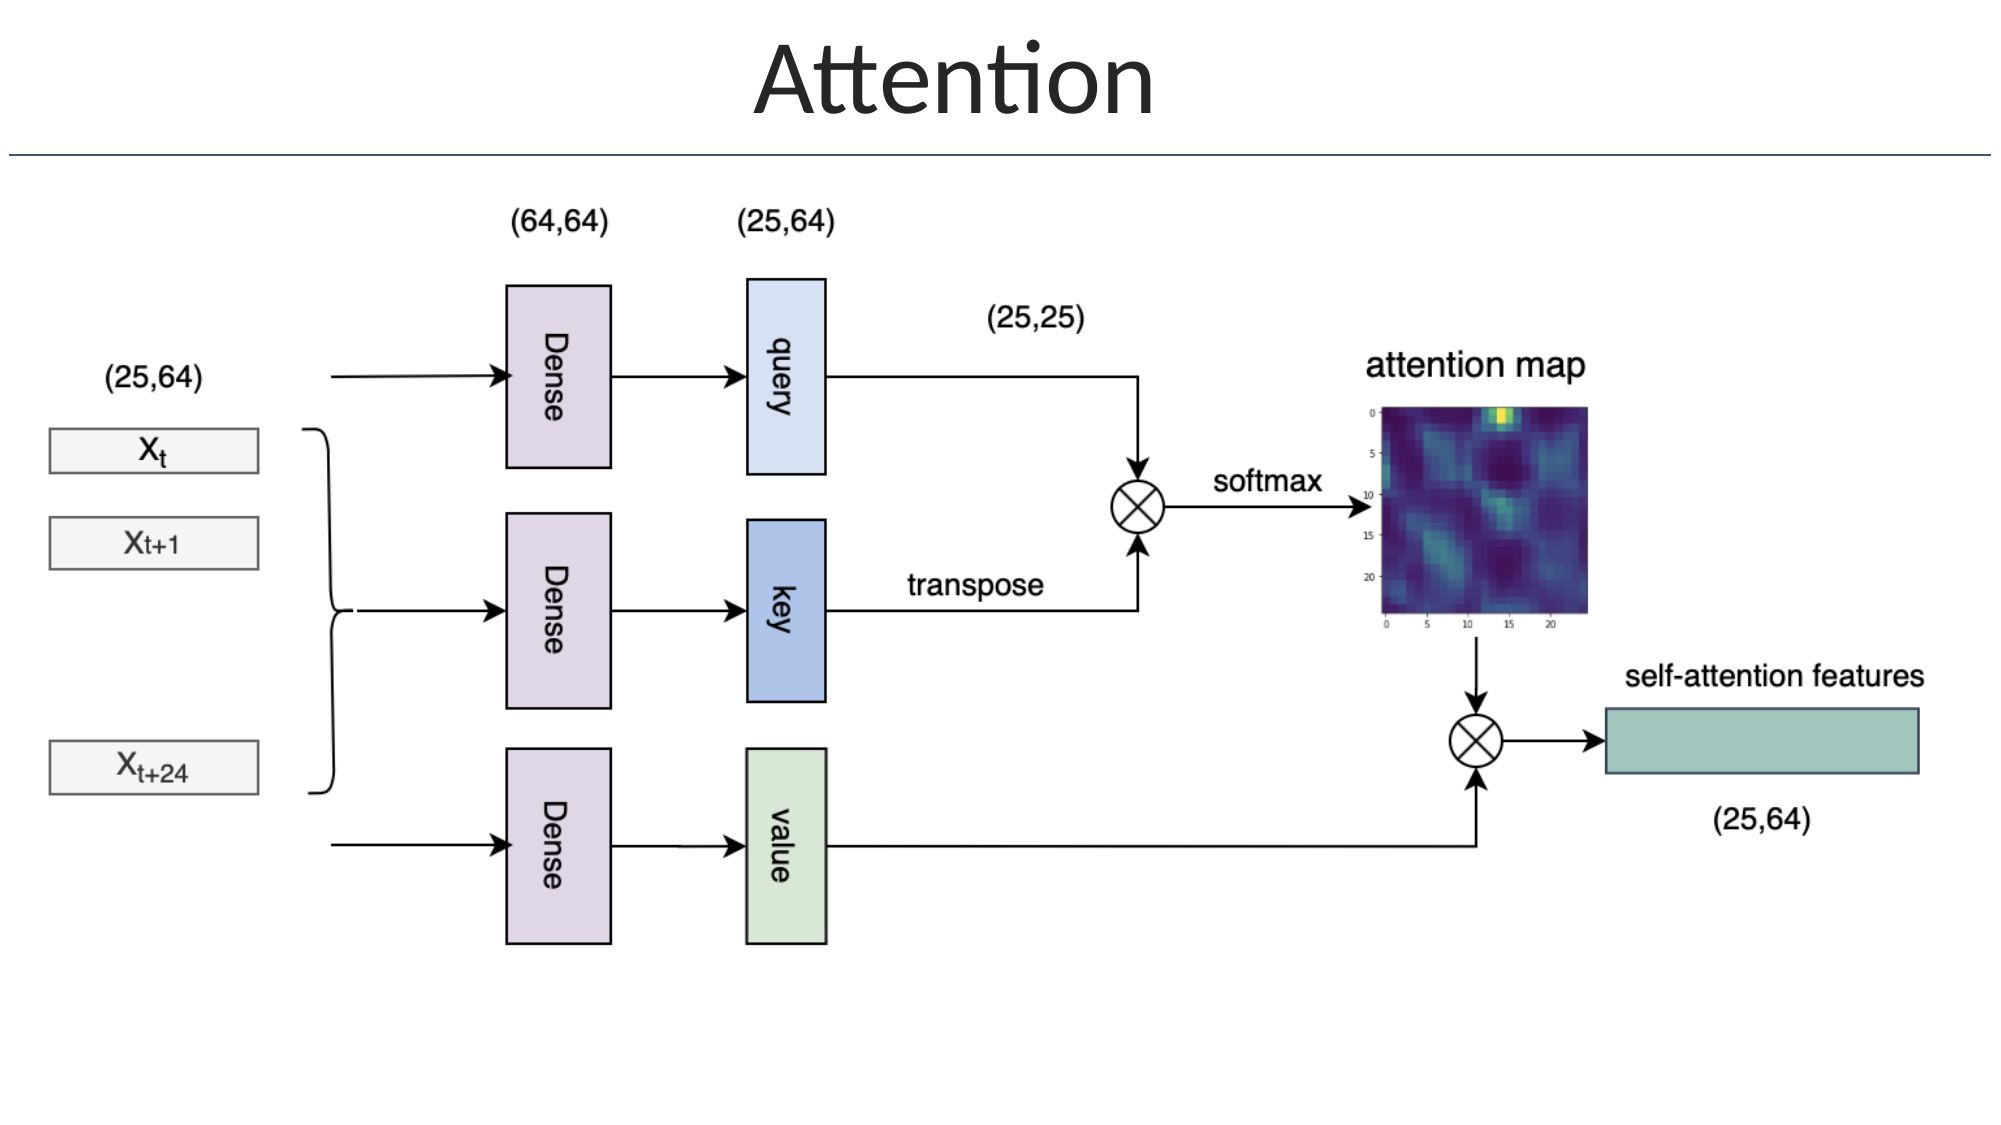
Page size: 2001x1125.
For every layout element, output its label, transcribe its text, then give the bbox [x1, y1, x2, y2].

title Attention [205, 13, 1706, 144]
text_box [1762, 143, 2000, 293]
picture [41, 165, 1959, 1019]
